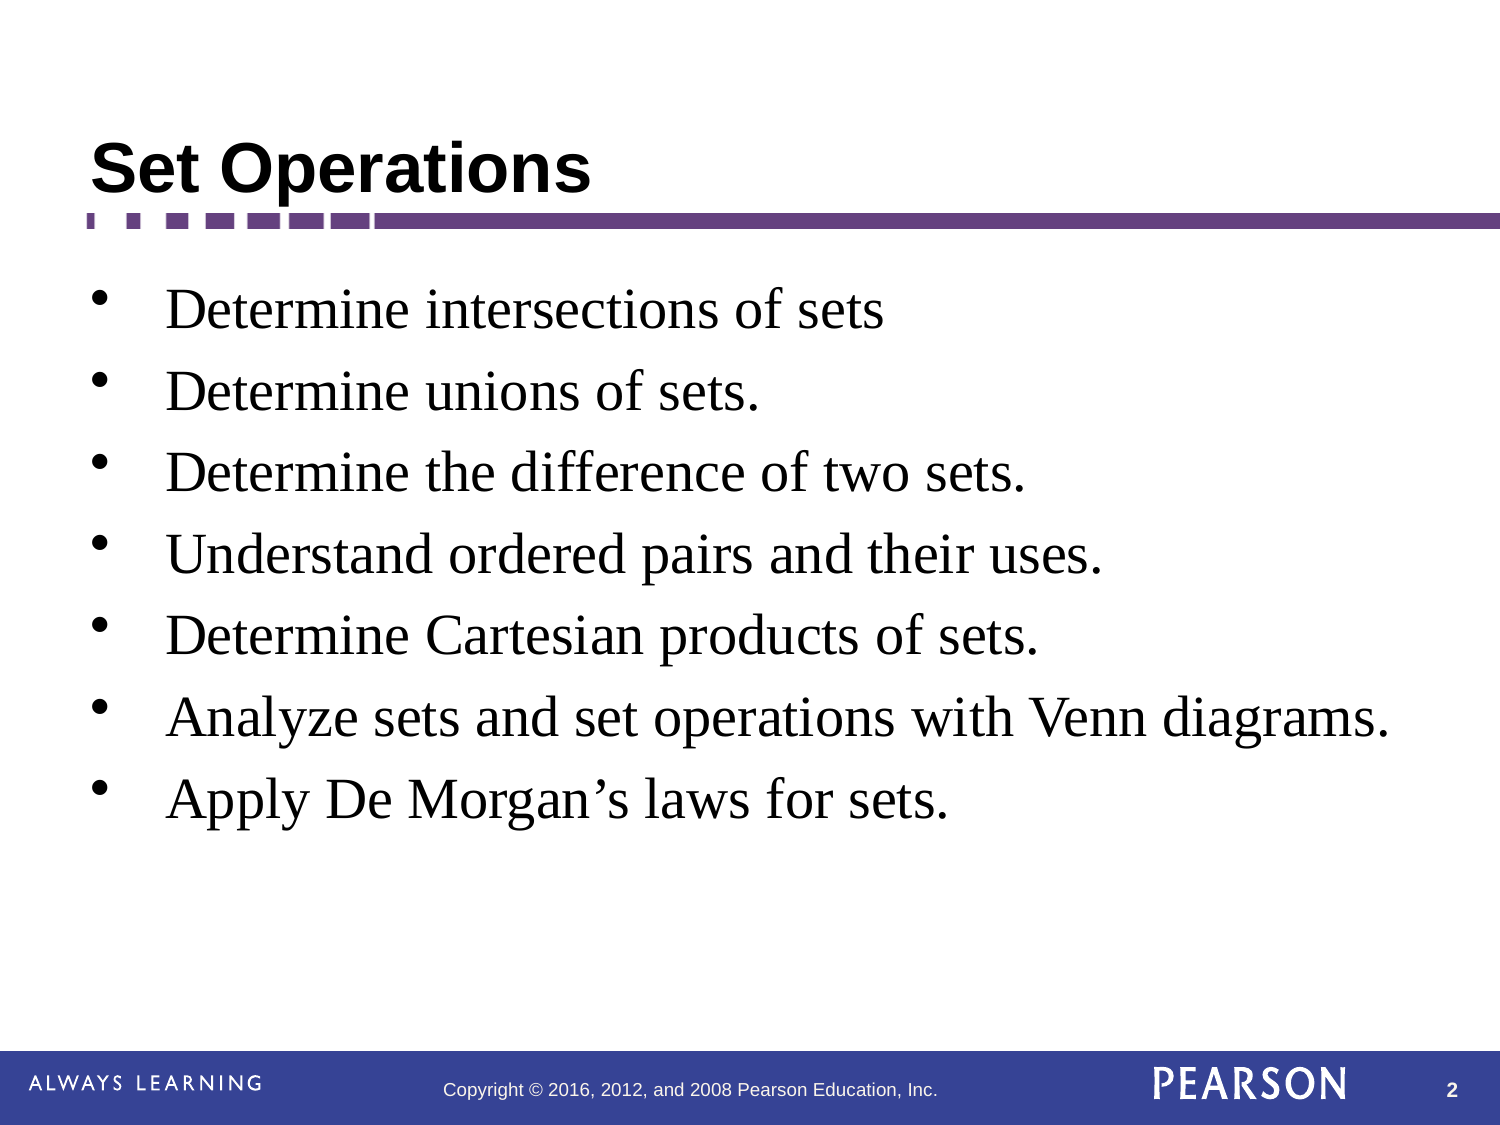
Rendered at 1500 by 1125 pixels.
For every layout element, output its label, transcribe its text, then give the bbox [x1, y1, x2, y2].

list Determine intersections of sets Determine unions of sets. Determine the difference of two sets. Understand ordered pairs and their uses. Determine Cartesian products of sets. Analyze sets and set operations with Venn diagrams. Apply De Morgan’s laws for sets. [75, 262, 1500, 875]
picture [60, 213, 1500, 229]
title Set Operations [75, 27, 1425, 215]
